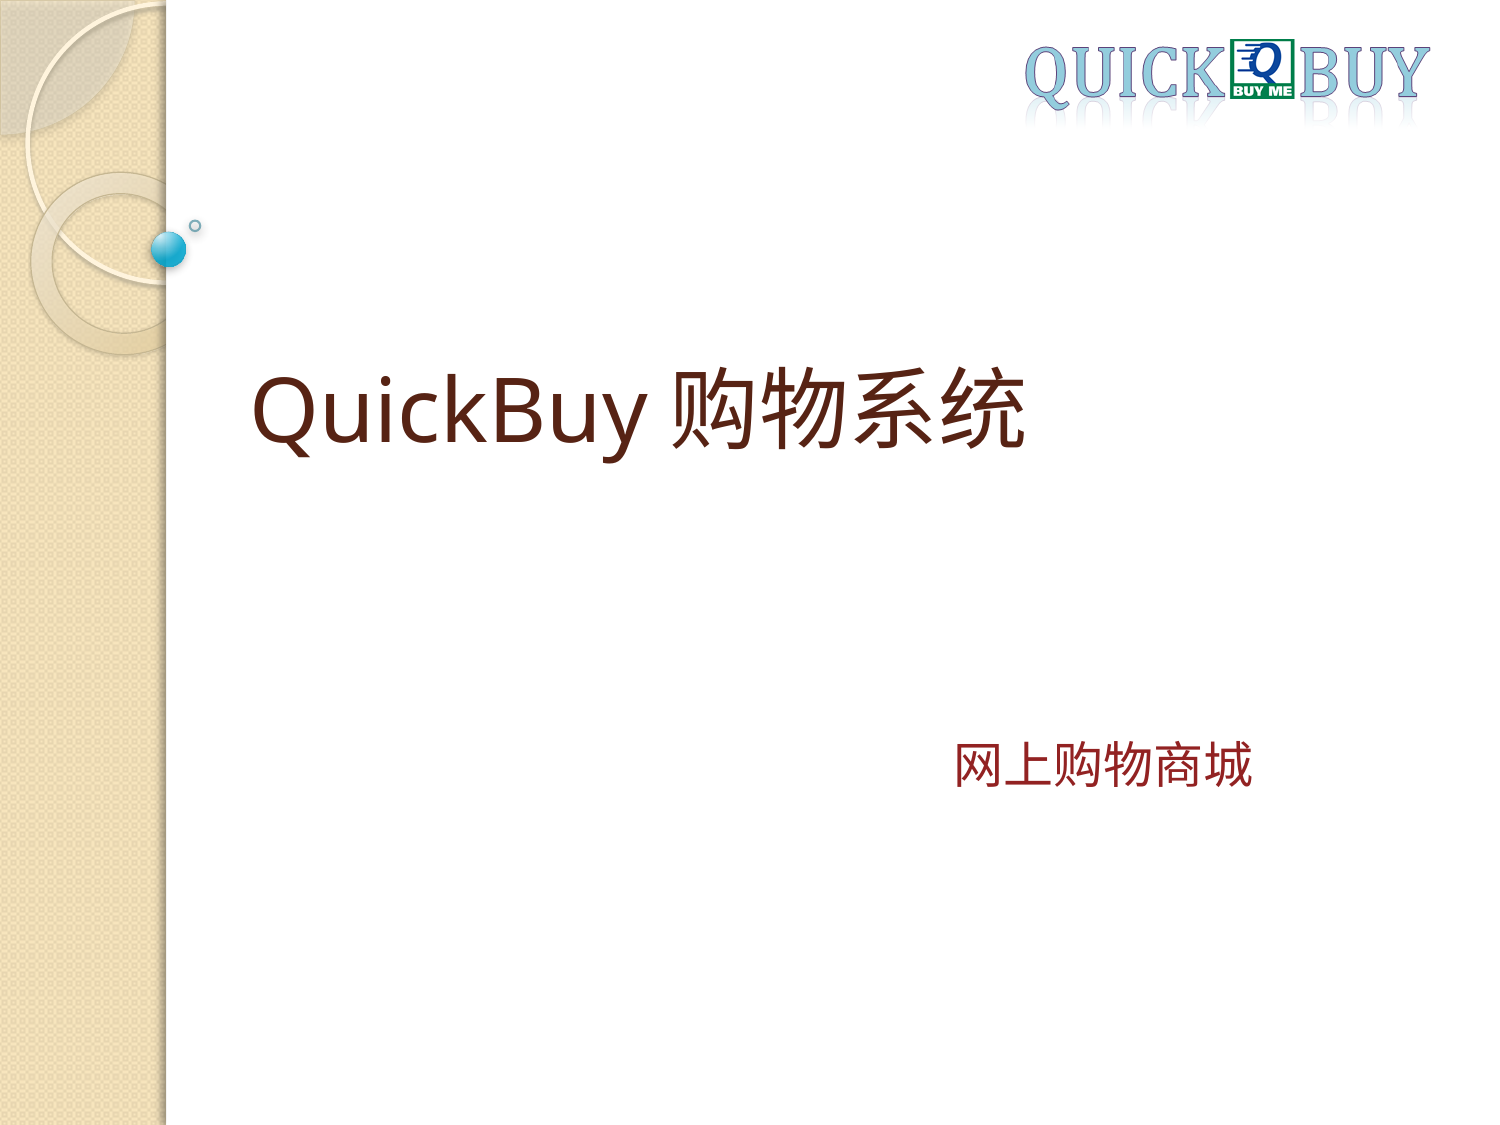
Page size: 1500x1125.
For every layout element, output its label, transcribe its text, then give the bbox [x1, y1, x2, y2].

title QuickBuy购物系统 [234, 59, 1450, 468]
picture [985, 0, 1500, 173]
text_box 网上购物商城 [938, 726, 1483, 801]
